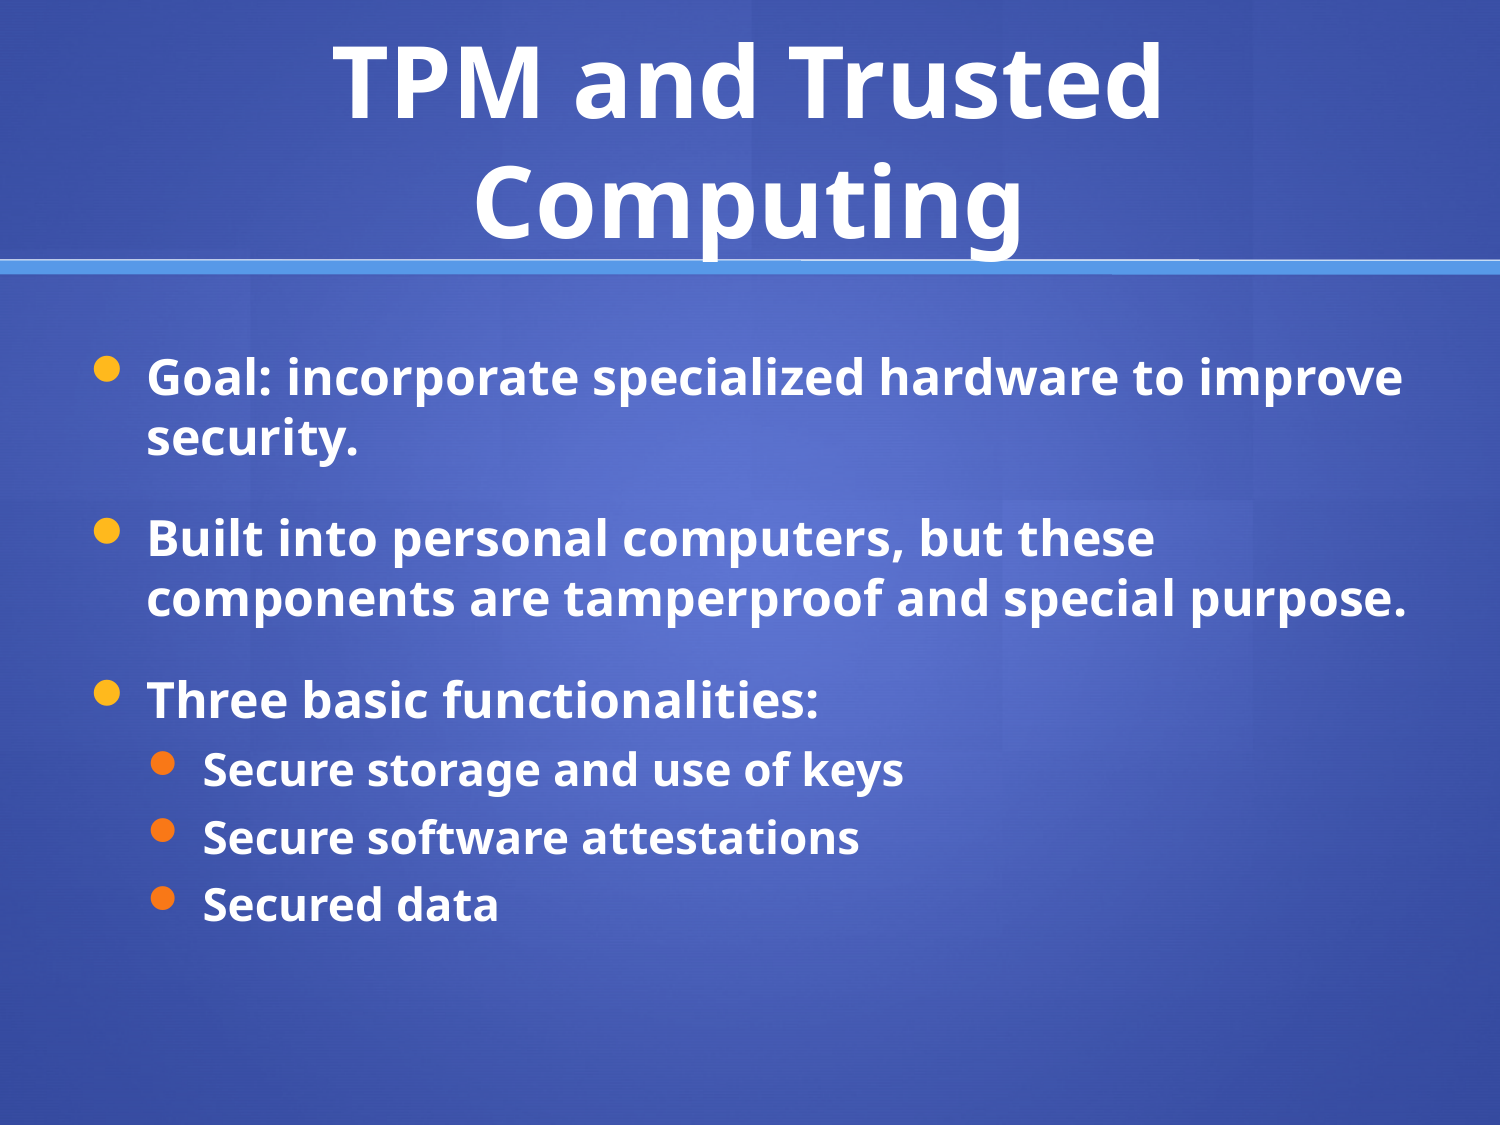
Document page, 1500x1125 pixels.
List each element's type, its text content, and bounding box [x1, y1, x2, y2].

title TPM and Trusted Computing [75, 45, 1425, 233]
list Goal: incorporate specialized hardware to improve security. Built into personal computers, but these components are tamperproof and special purpose. Three basic functionalities: Secure storage and use of keys Secure software attestations Secured data [75, 337, 1425, 988]
